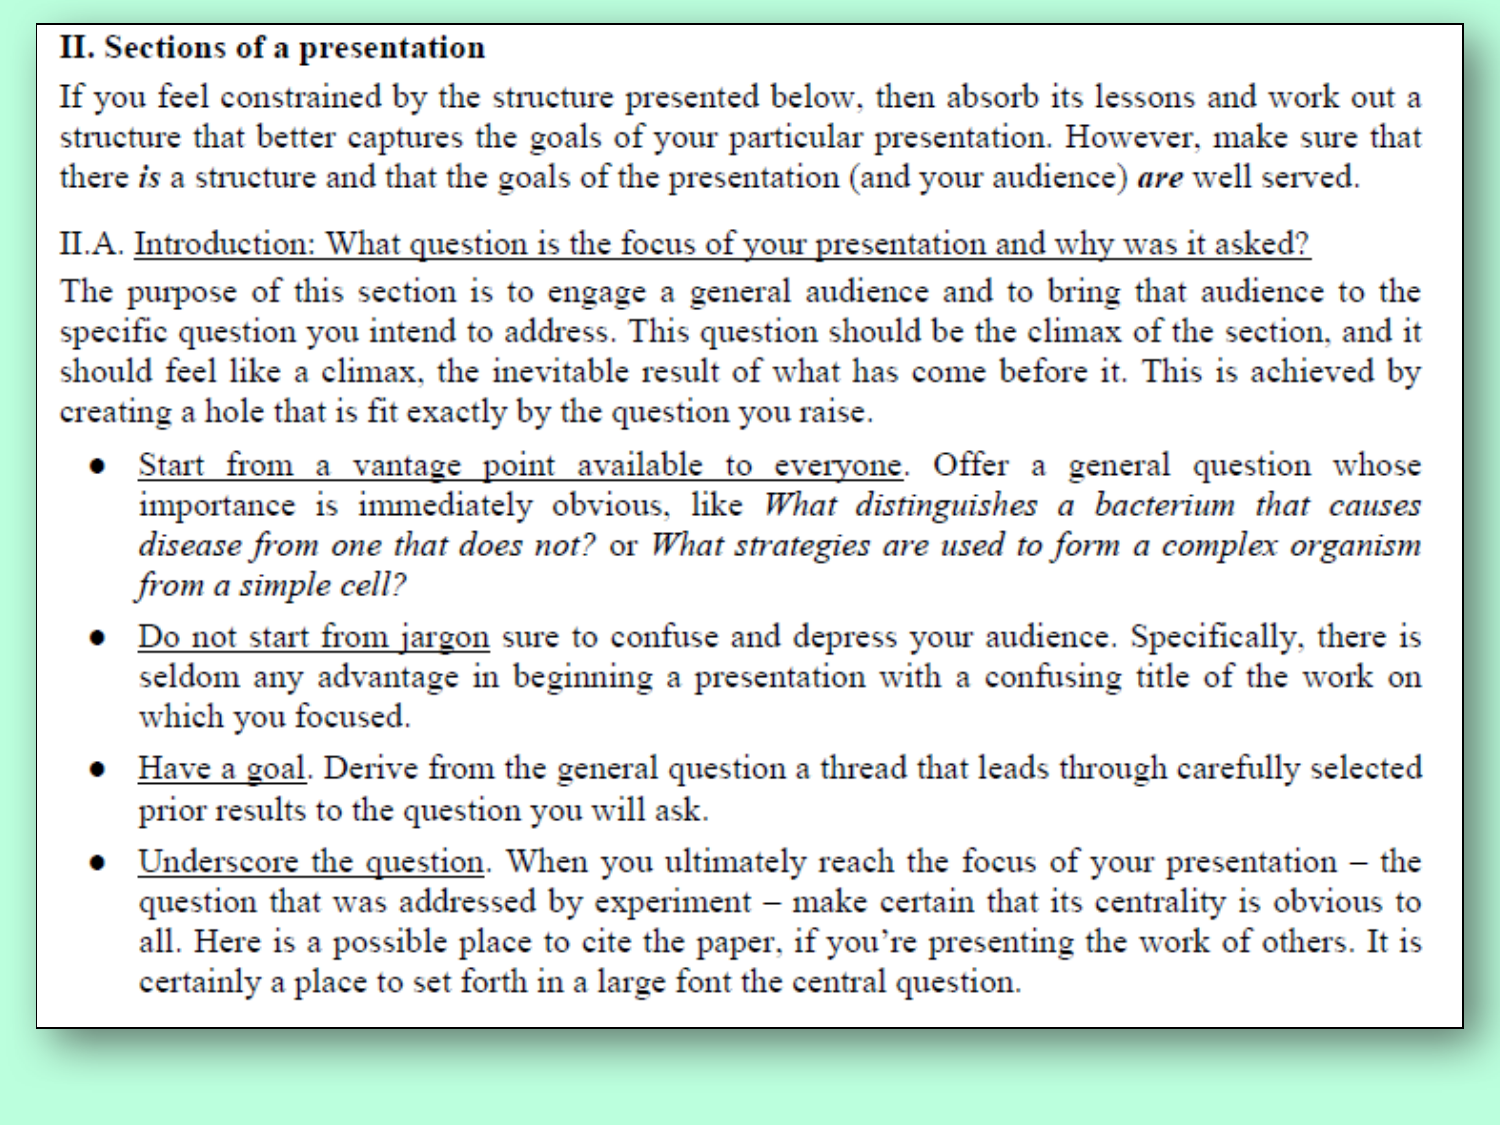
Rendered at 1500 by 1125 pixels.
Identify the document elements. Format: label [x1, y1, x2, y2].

picture [37, 24, 1463, 1028]
